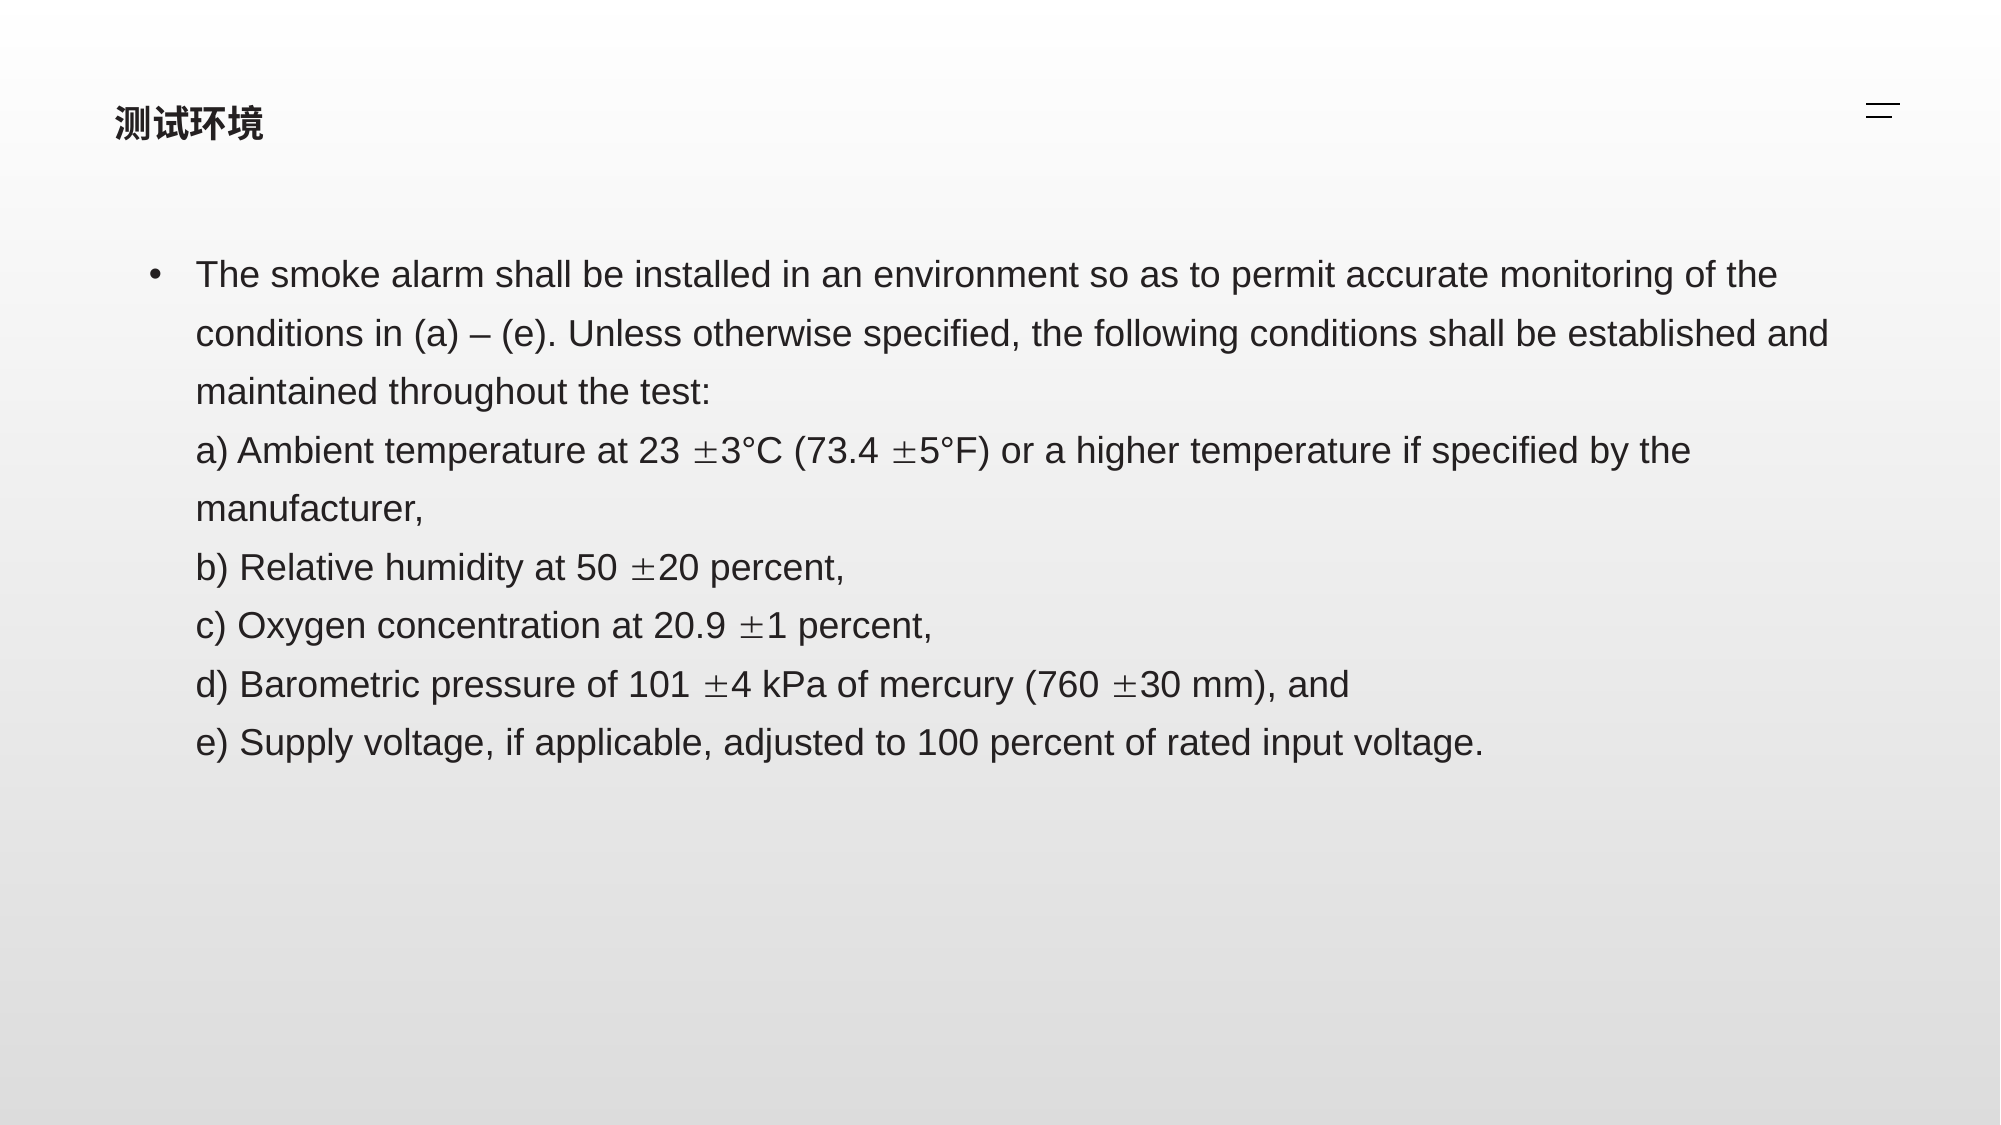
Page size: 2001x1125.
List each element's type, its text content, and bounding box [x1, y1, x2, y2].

text_box The smoke alarm shall be installed in an environment so as to permit accurate monitoring of the conditions in (a) – (e). Unless otherwise specified, the following conditions shall be established and maintained throughout the test: a) Ambient temperature at 23 ±3°C (73.4 ±5°F) or a higher temperature if specified by the manufacturer, b) Relative humidity at 50 ±20 percent, c) Oxygen concentration at 20.9 ±1 percent, d) Barometric pressure of 101 ±4 kPa of mercury (760 ±30 mm), and e) Supply voltage, if applicable, adjusted to 100 percent of rated input voltage. [133, 189, 1893, 990]
text_box 测试环境 [100, 79, 492, 193]
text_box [1866, 104, 1900, 117]
